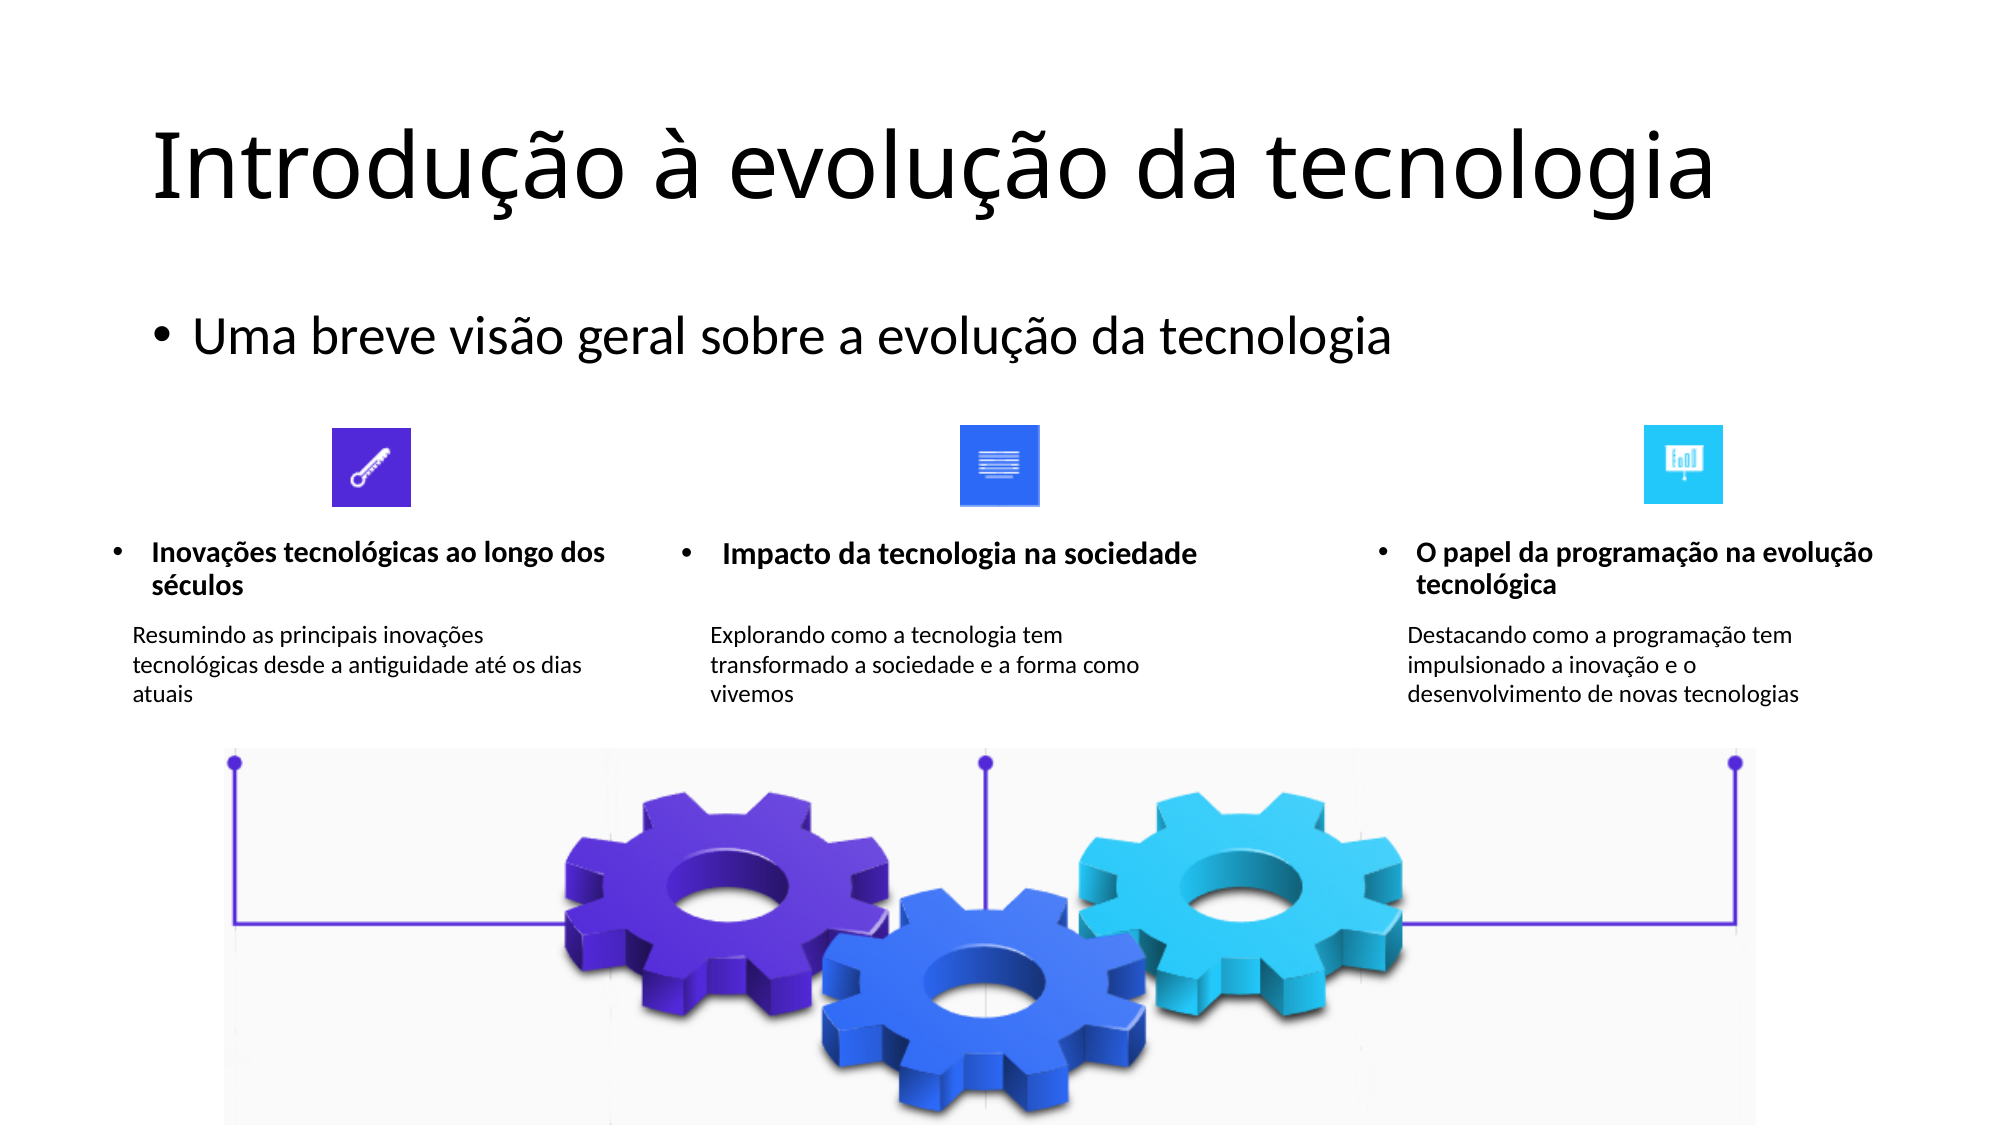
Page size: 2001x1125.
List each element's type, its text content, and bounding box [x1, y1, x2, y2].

picture [1644, 425, 1723, 504]
list Uma breve visão geral sobre a evolução da tecnologia [137, 299, 1467, 381]
picture [224, 748, 1756, 1125]
text_box Inovações tecnológicas ao longo dos séculos [97, 529, 646, 611]
picture [332, 428, 411, 507]
text_box Resumindo as principais inovações tecnológicas desde a antiguidade até os dias atuais [117, 610, 606, 709]
picture [960, 425, 1040, 507]
title Introdução à evolução da tecnologia [137, 59, 1863, 278]
text_box O papel da programação na evolução tecnológica [1363, 529, 1911, 611]
text_box Explorando como a tecnologia tem transformado a sociedade e a forma como vivemos [695, 610, 1184, 709]
text_box Impacto da tecnologia na sociedade [666, 529, 1214, 611]
text_box Destacando como a programação tem impulsionado a inovação e o desenvolvimento de novas tecnologias [1392, 610, 1882, 709]
